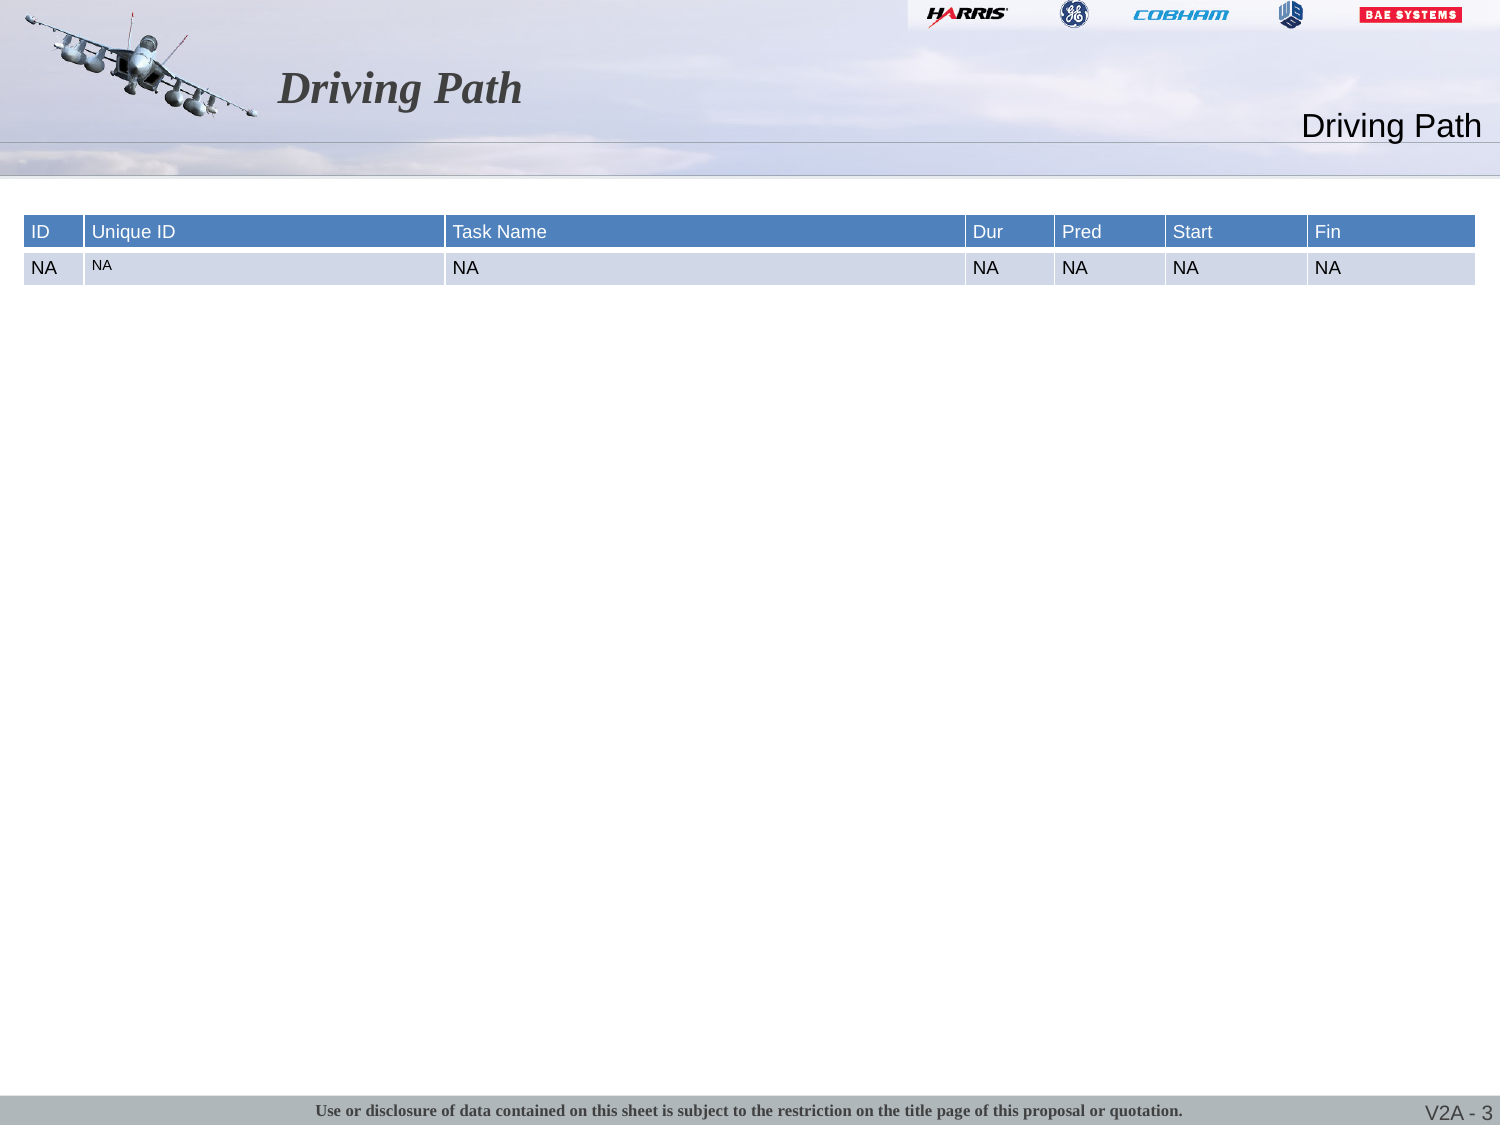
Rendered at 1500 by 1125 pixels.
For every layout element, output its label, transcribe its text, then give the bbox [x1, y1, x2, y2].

table_header Unique ID [85, 215, 444, 247]
table_header Pred [1055, 215, 1165, 247]
table_cell NA [1055, 253, 1165, 285]
table_cell NA [1308, 253, 1475, 285]
picture [0, 0, 1500, 179]
text_box Driving Path [1286, 96, 1498, 152]
title Driving Path [262, 16, 1476, 163]
table_cell NA [24, 253, 83, 285]
table_header Dur [966, 215, 1054, 247]
table_cell NA [966, 253, 1054, 285]
table_cell NA [85, 253, 444, 285]
table_header Task Name [446, 215, 965, 247]
table_header ID [24, 215, 83, 247]
table_cell NA [446, 253, 965, 285]
table_header Fin [1308, 215, 1475, 247]
table_cell NA [1166, 253, 1307, 285]
table_header Start [1166, 215, 1307, 247]
